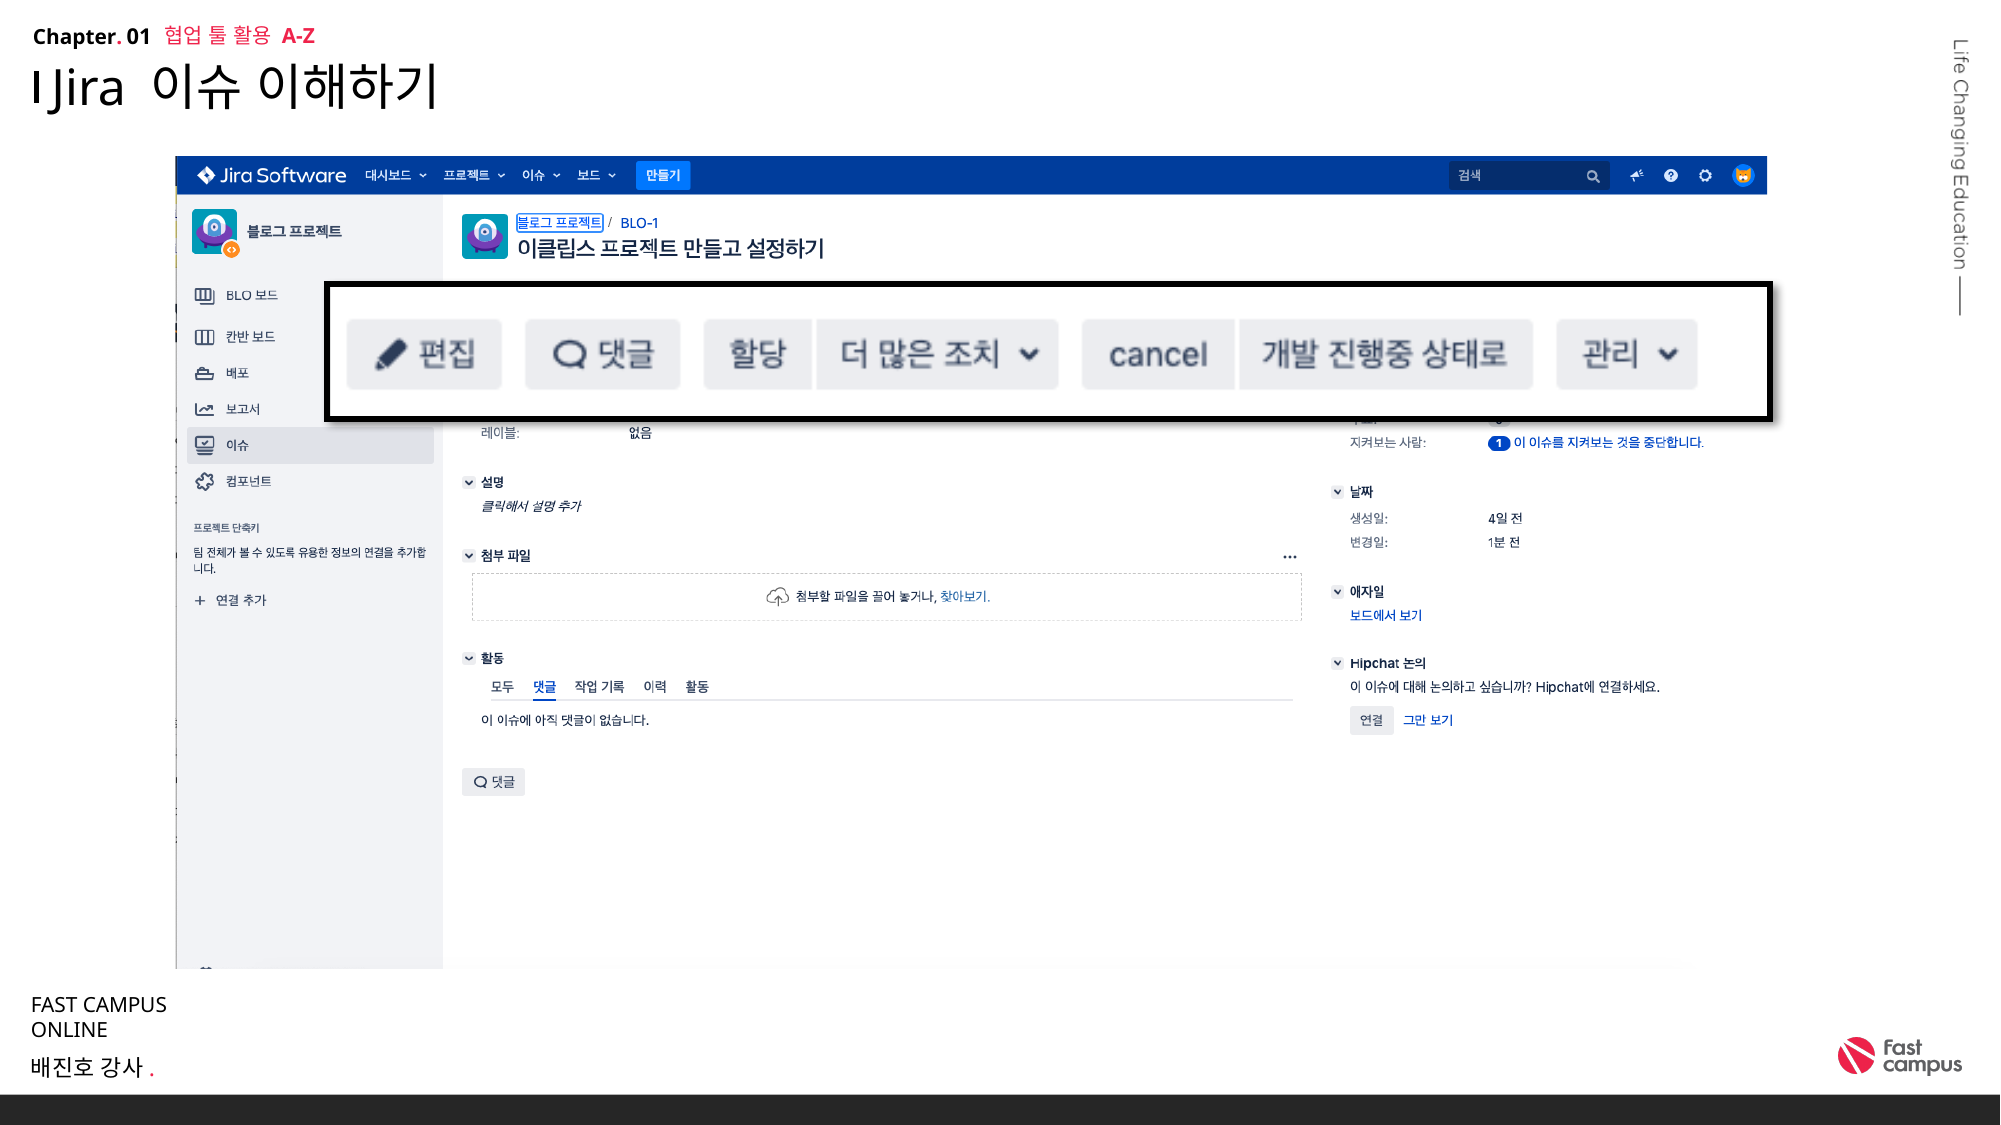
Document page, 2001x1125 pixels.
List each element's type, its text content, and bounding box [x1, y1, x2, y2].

list 협업 툴 활용 A-Z [150, 18, 511, 55]
title Jira 이슈 이해하기 [36, 54, 1830, 111]
picture [1942, 23, 1981, 316]
picture [175, 156, 1768, 969]
list 01 [111, 18, 150, 55]
picture [1838, 1037, 1962, 1076]
